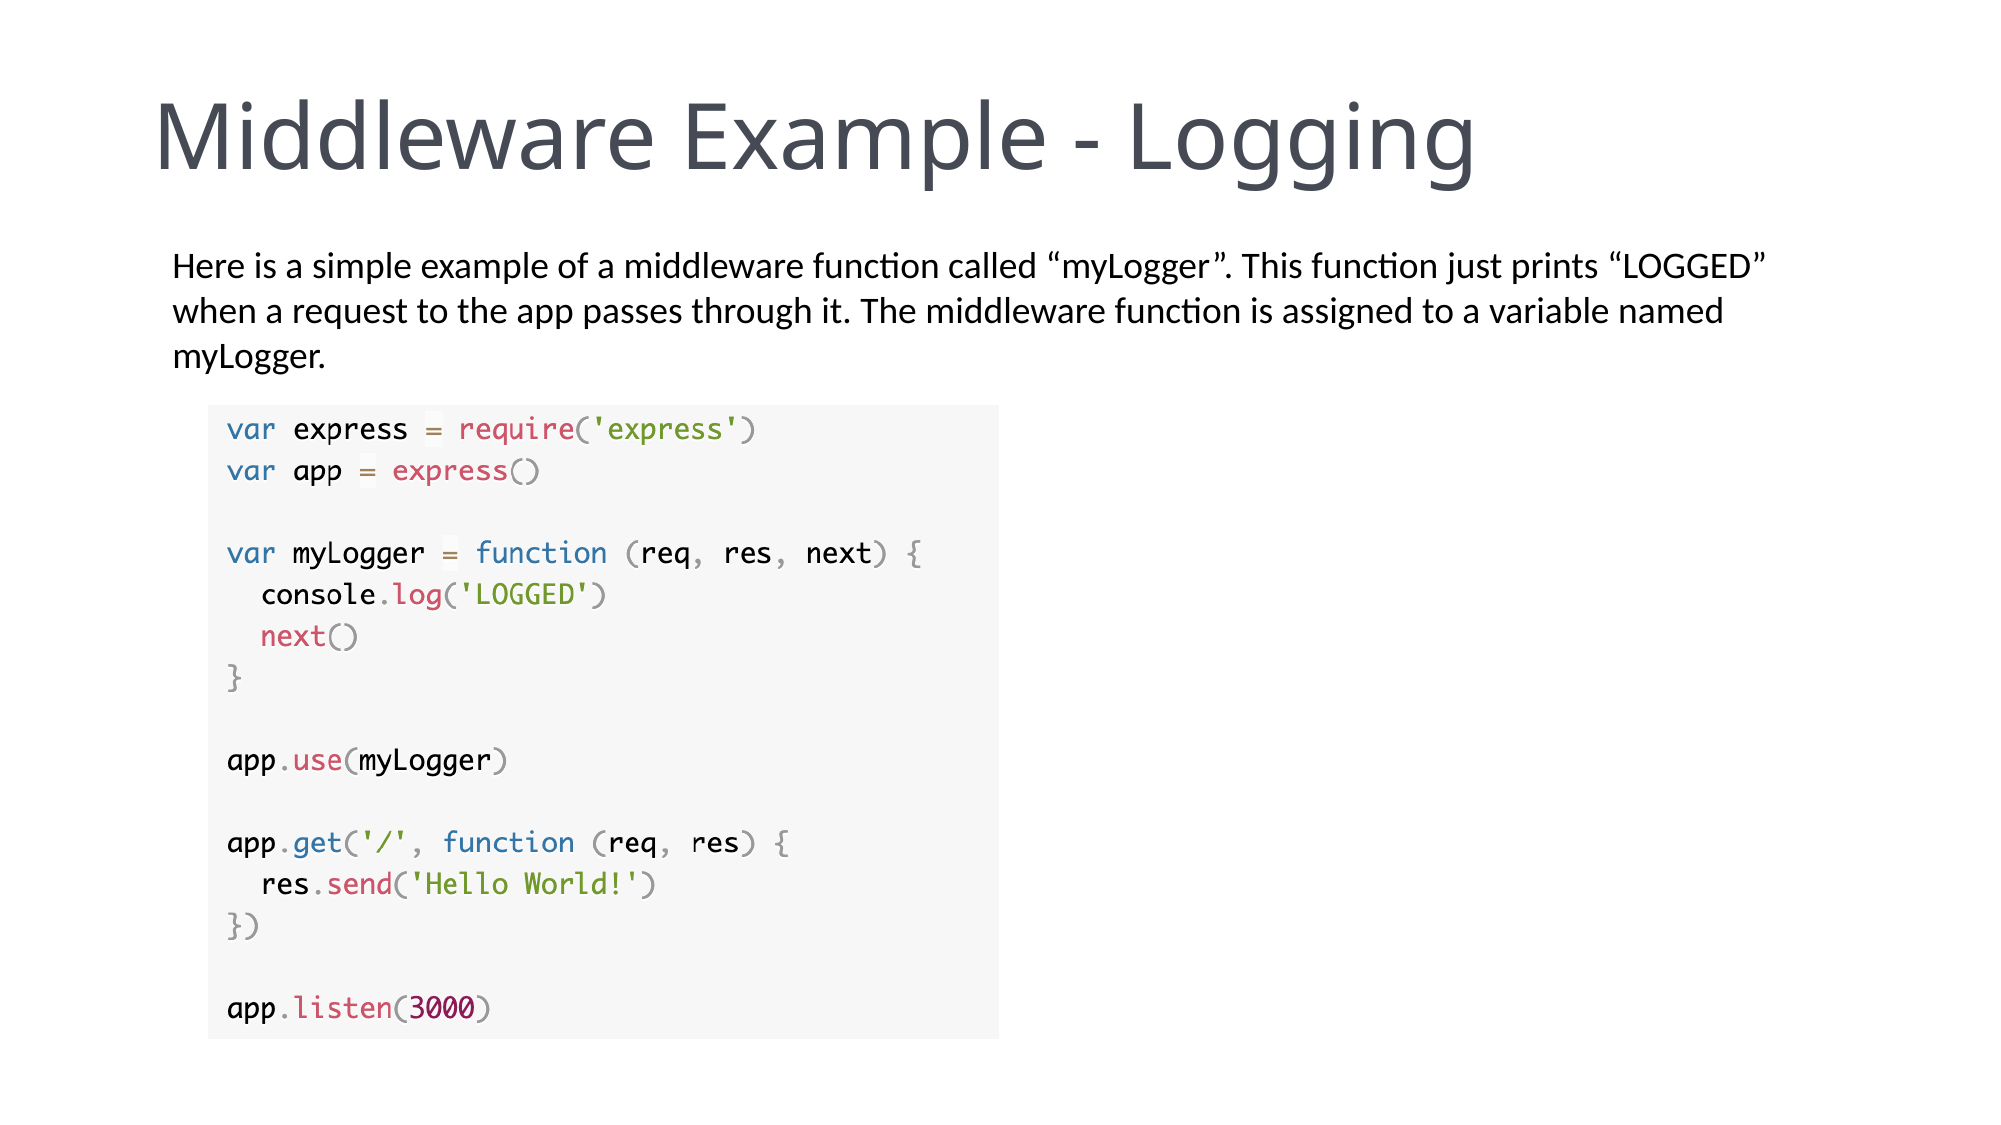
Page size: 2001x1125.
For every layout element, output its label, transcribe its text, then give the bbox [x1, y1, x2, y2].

text_box Here is a simple example of a middleware function called “myLogger”. This function just prints “LOGGED” when a request to the app passes through it. The middleware function is assigned to a variable named myLogger. [157, 233, 1841, 429]
picture [208, 405, 999, 1039]
title Middleware Example - Logging [137, 59, 1863, 219]
